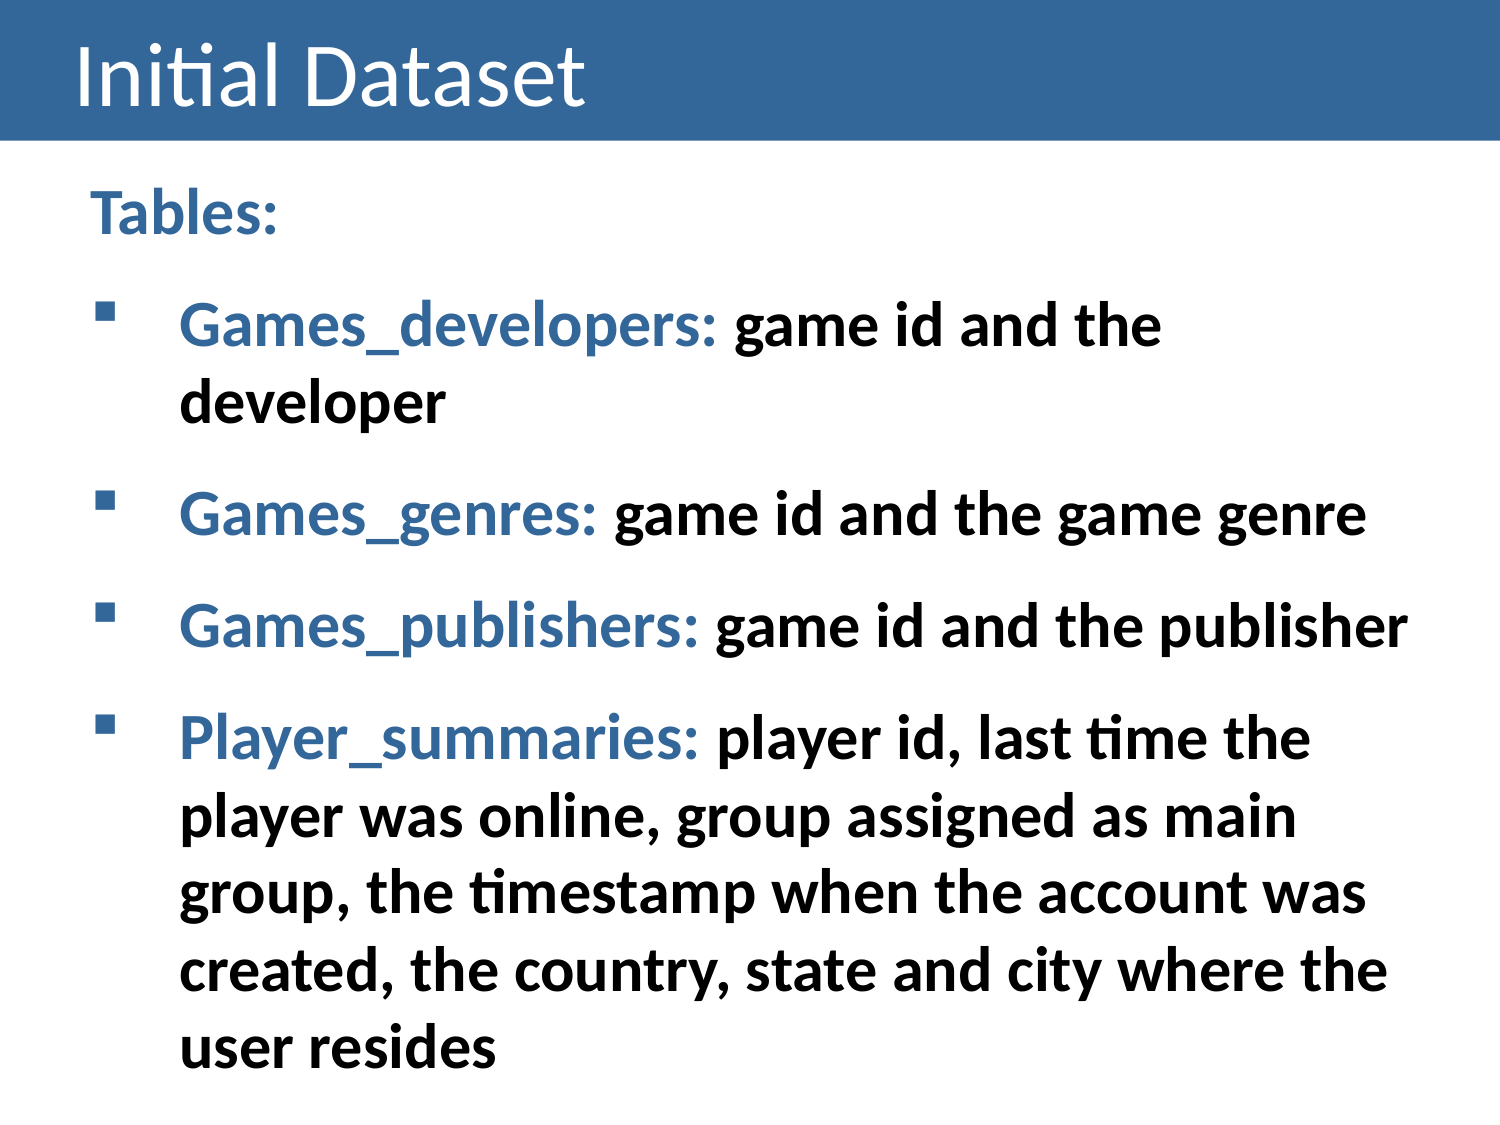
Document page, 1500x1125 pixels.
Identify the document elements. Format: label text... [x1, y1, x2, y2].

title Initial Dataset [0, 0, 1500, 141]
list Tables: Games_developers: game id and the developer Games_genres: game id and the game genre Games_publishers: game id and the publisher Player_summaries: player id, last time the player was online, group assigned as main group, the timestamp when the account was created, the country, state and city where the user resides [75, 160, 1425, 1125]
